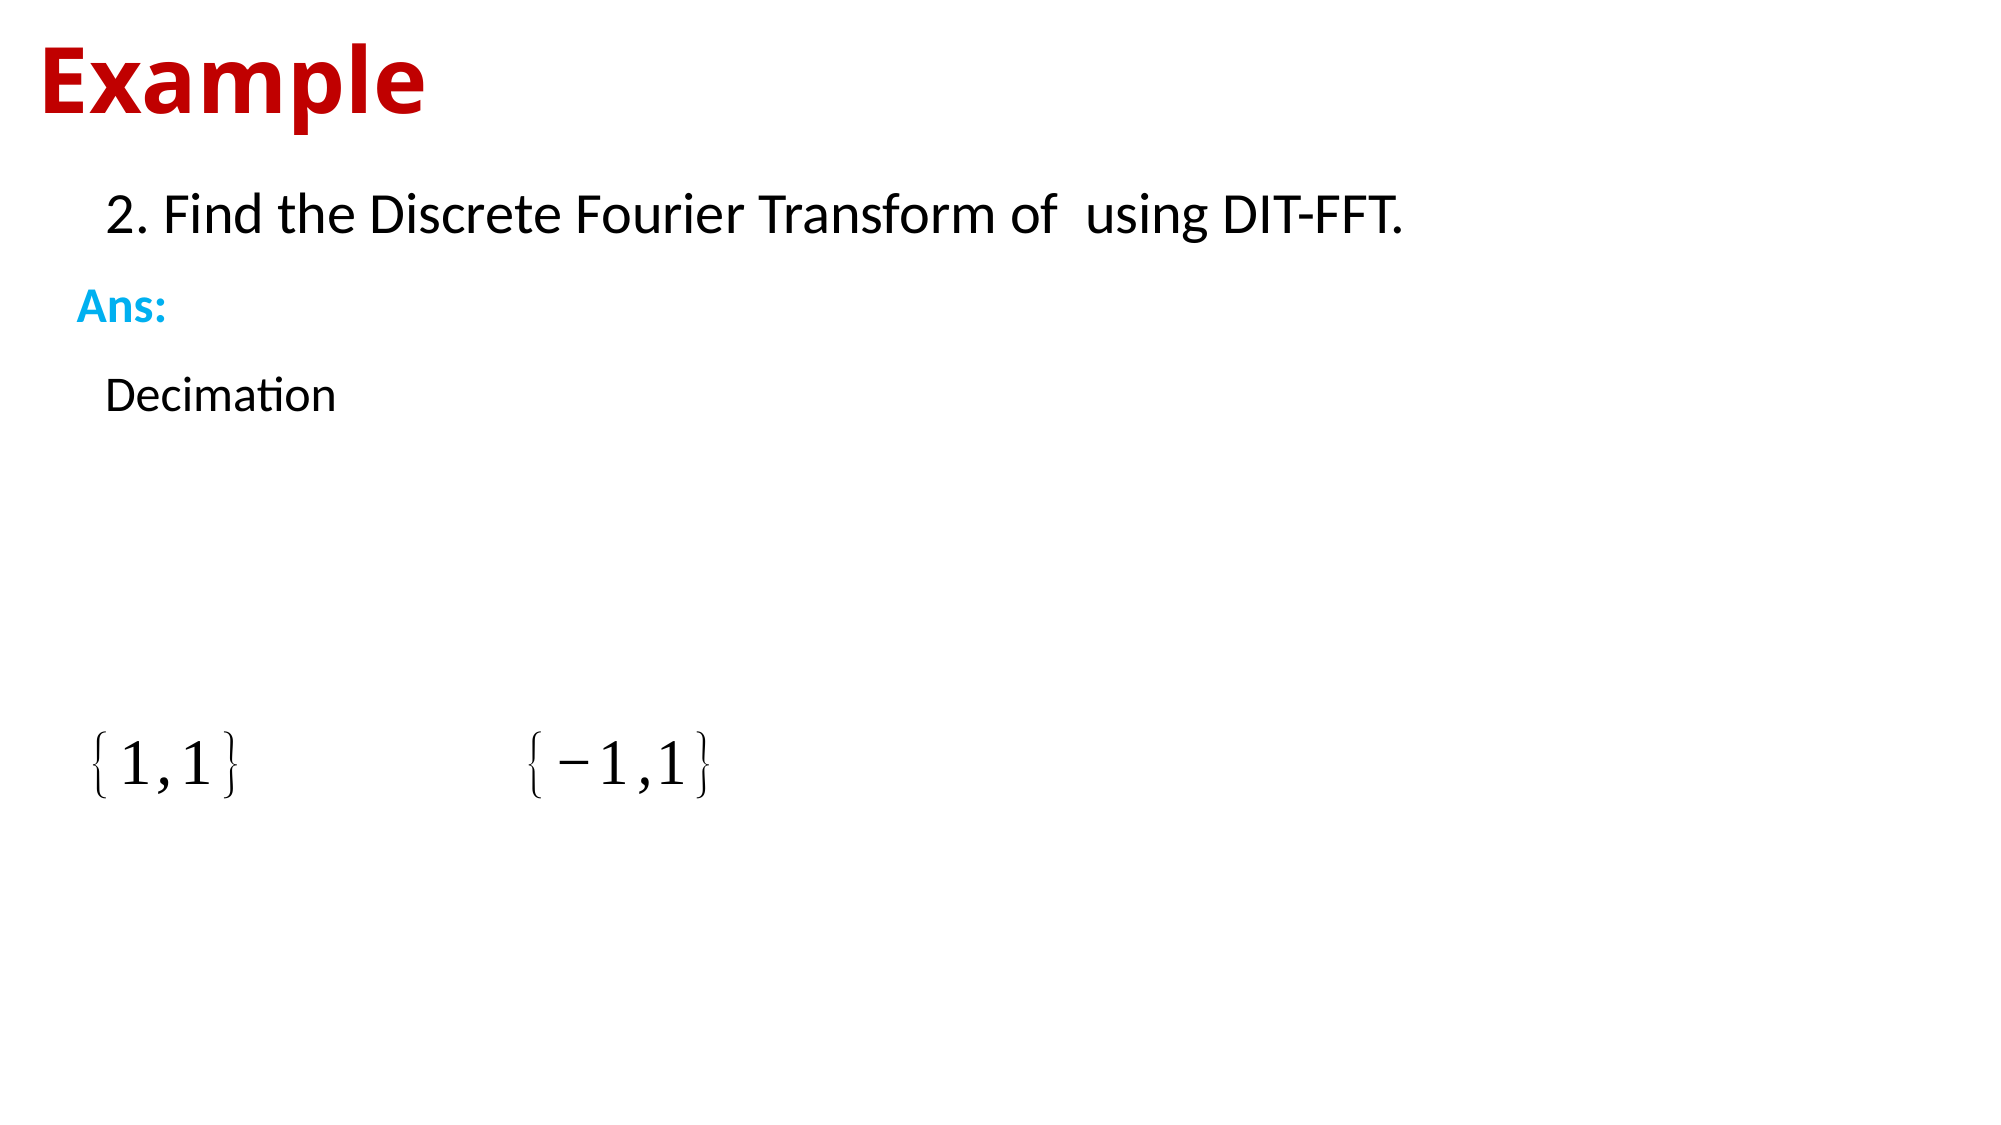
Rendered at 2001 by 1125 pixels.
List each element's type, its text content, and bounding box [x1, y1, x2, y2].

title Example [22, 22, 1748, 146]
text_box Decimation [90, 354, 353, 430]
text_box Ans: [61, 264, 193, 340]
